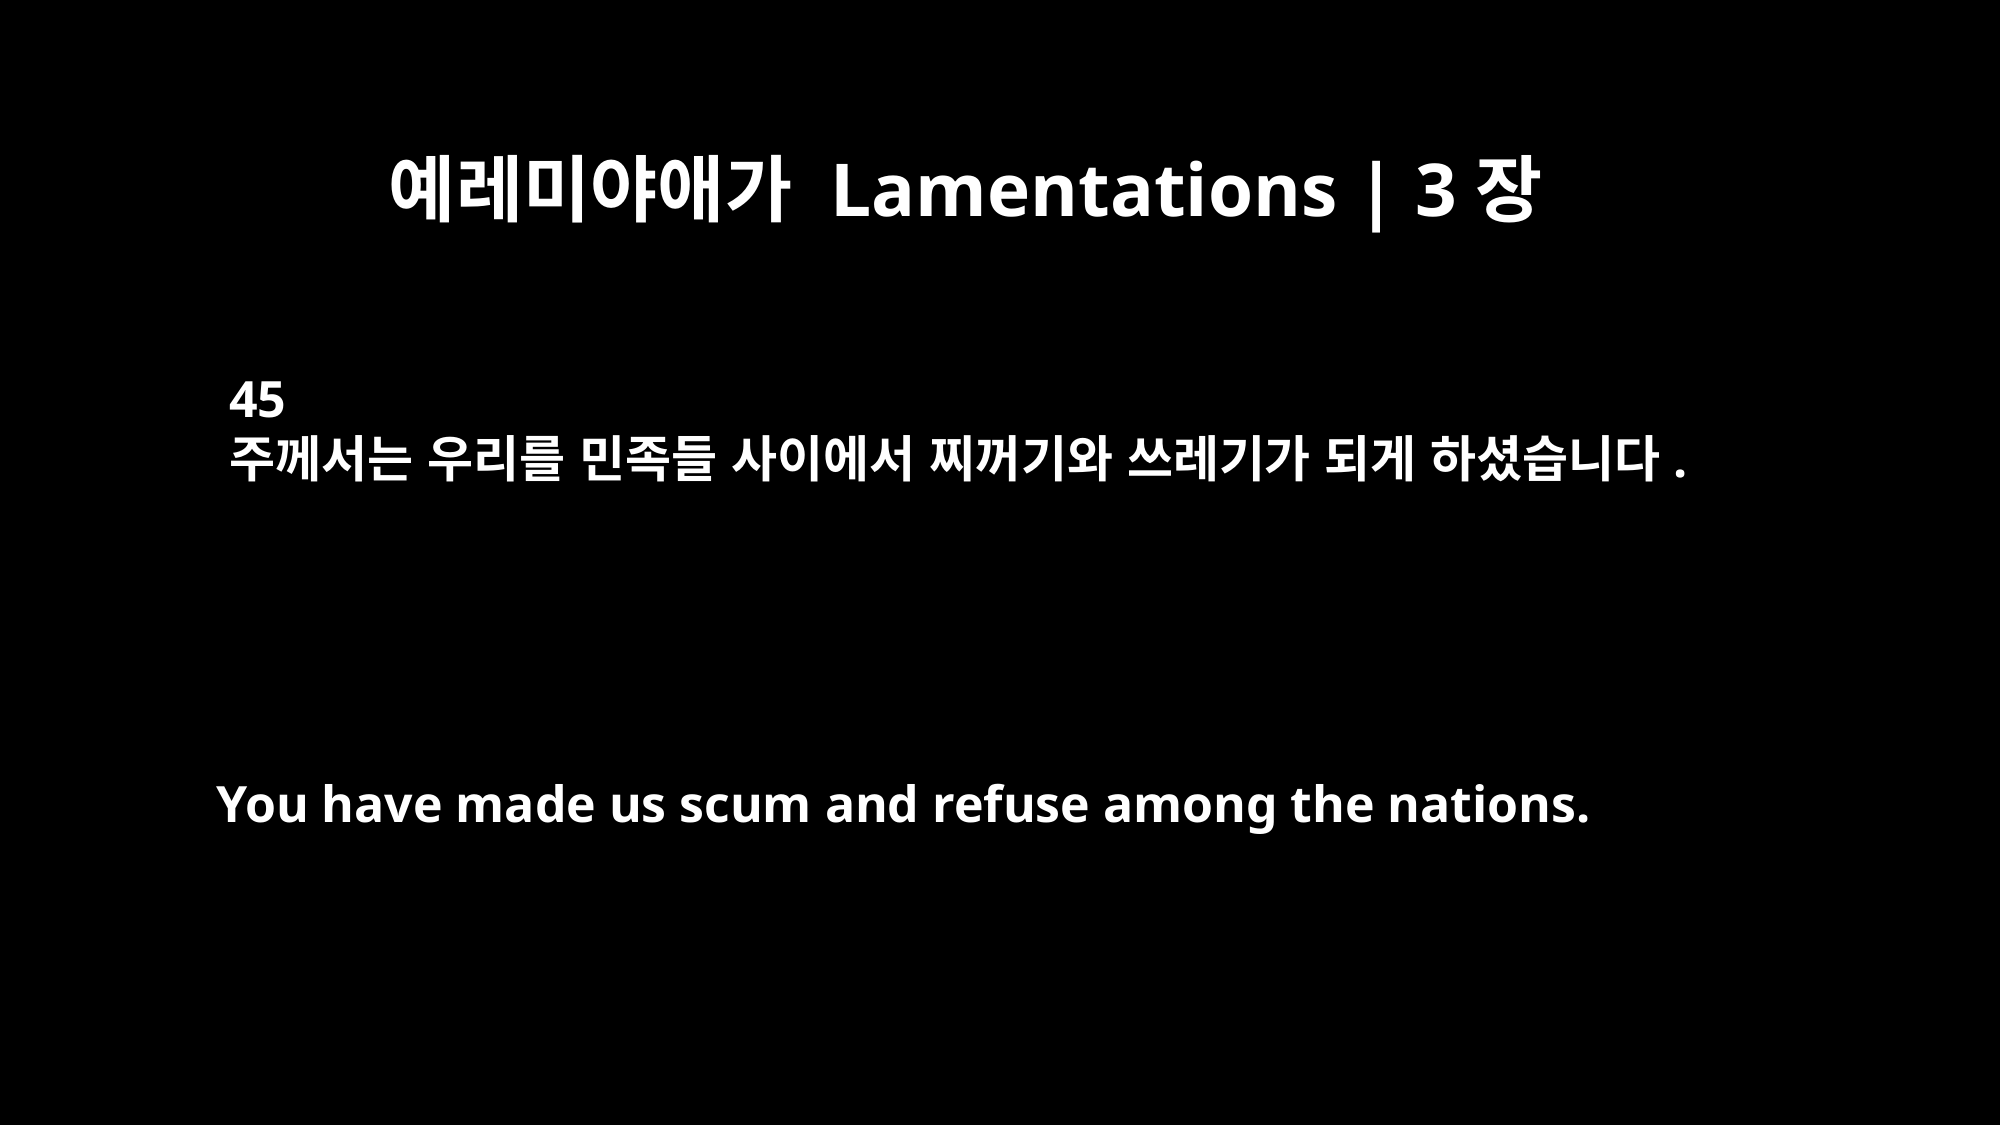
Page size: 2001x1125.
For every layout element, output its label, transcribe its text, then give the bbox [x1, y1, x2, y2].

text_box You have made us scum and refuse among the nations. [201, 764, 1606, 840]
text_box 예레미야애가 Lamentations | 3장 [374, 136, 1558, 239]
text_box 45 주께서는 우리를 민족들 사이에서 찌꺼기와 쓰레기가 되게 하셨습니다. [214, 359, 1703, 495]
